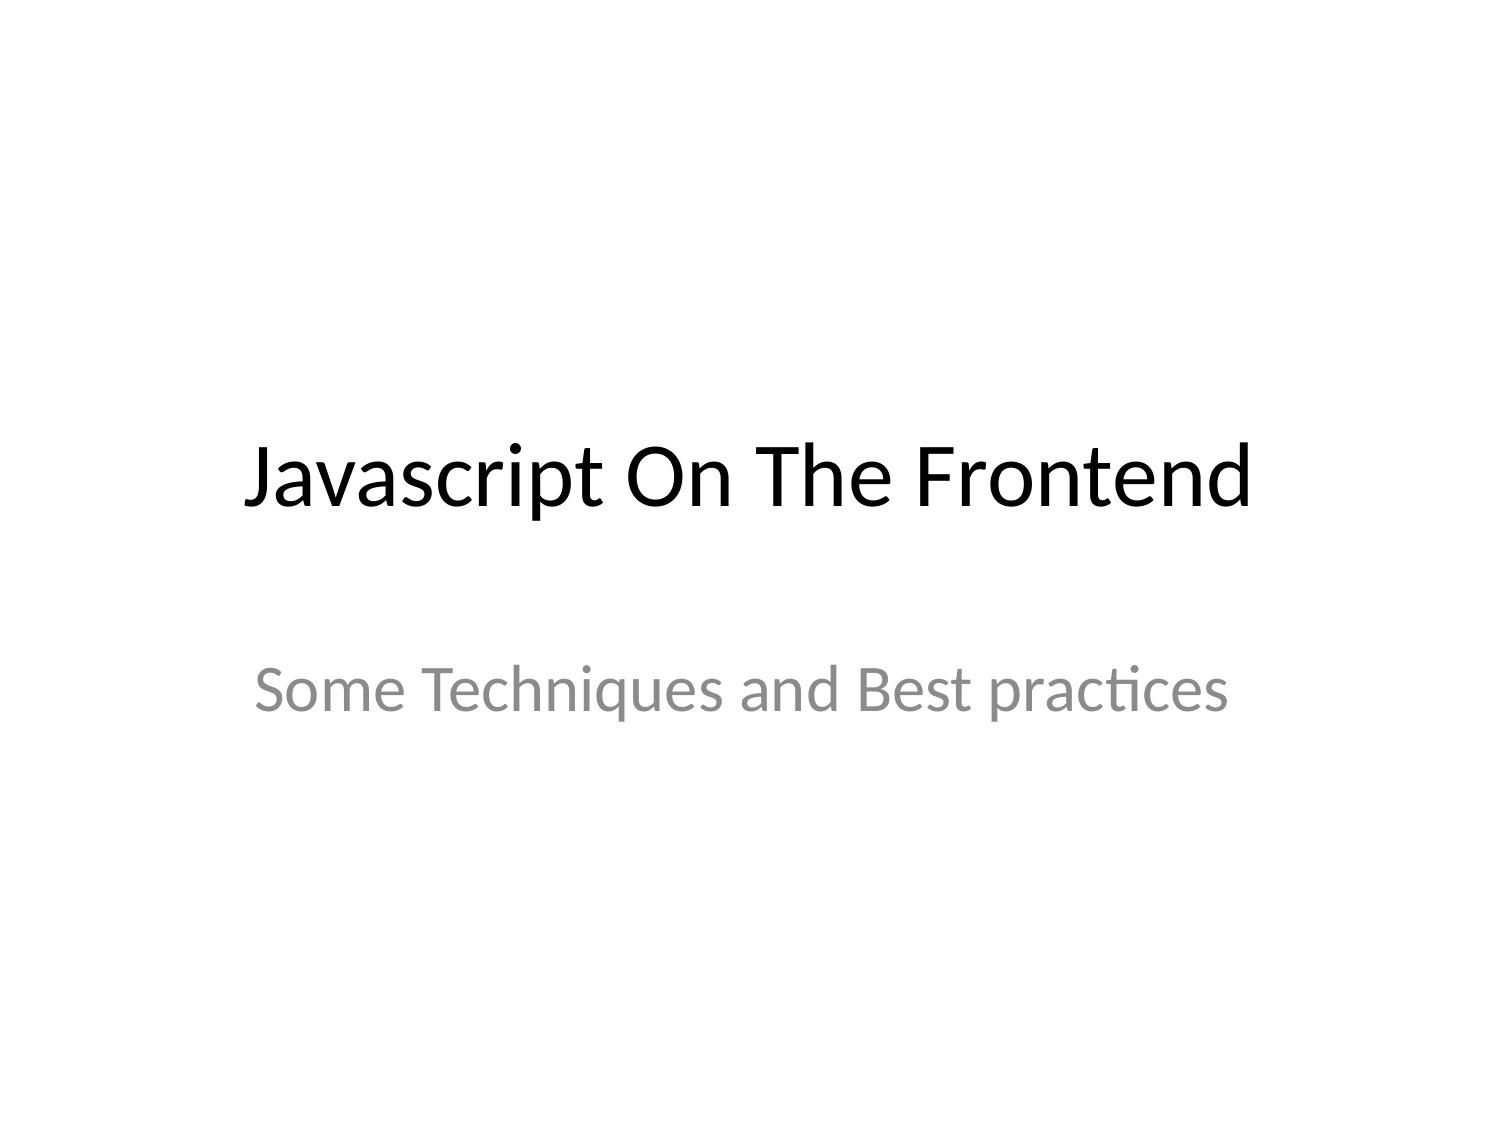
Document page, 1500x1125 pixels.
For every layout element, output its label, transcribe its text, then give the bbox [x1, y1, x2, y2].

subtitle Some Techniques and Best practices [225, 637, 1275, 925]
title Javascript On The Frontend [112, 349, 1388, 591]
